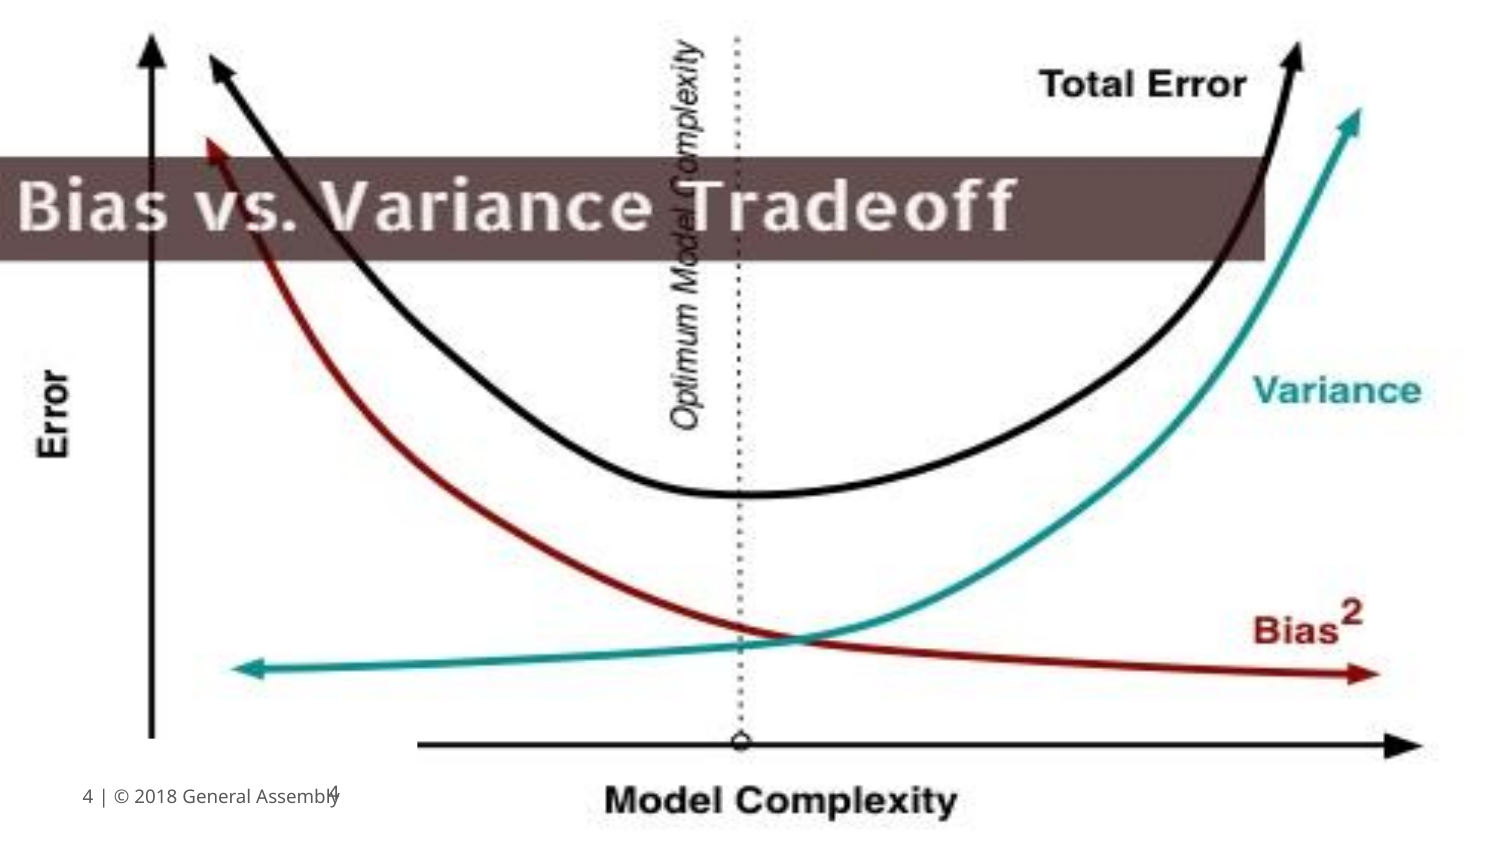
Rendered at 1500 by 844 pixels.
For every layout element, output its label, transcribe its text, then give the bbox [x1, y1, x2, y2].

slide_number ‹#› | © 2018 General Assembly [23, 764, 355, 830]
picture [0, 0, 1500, 844]
